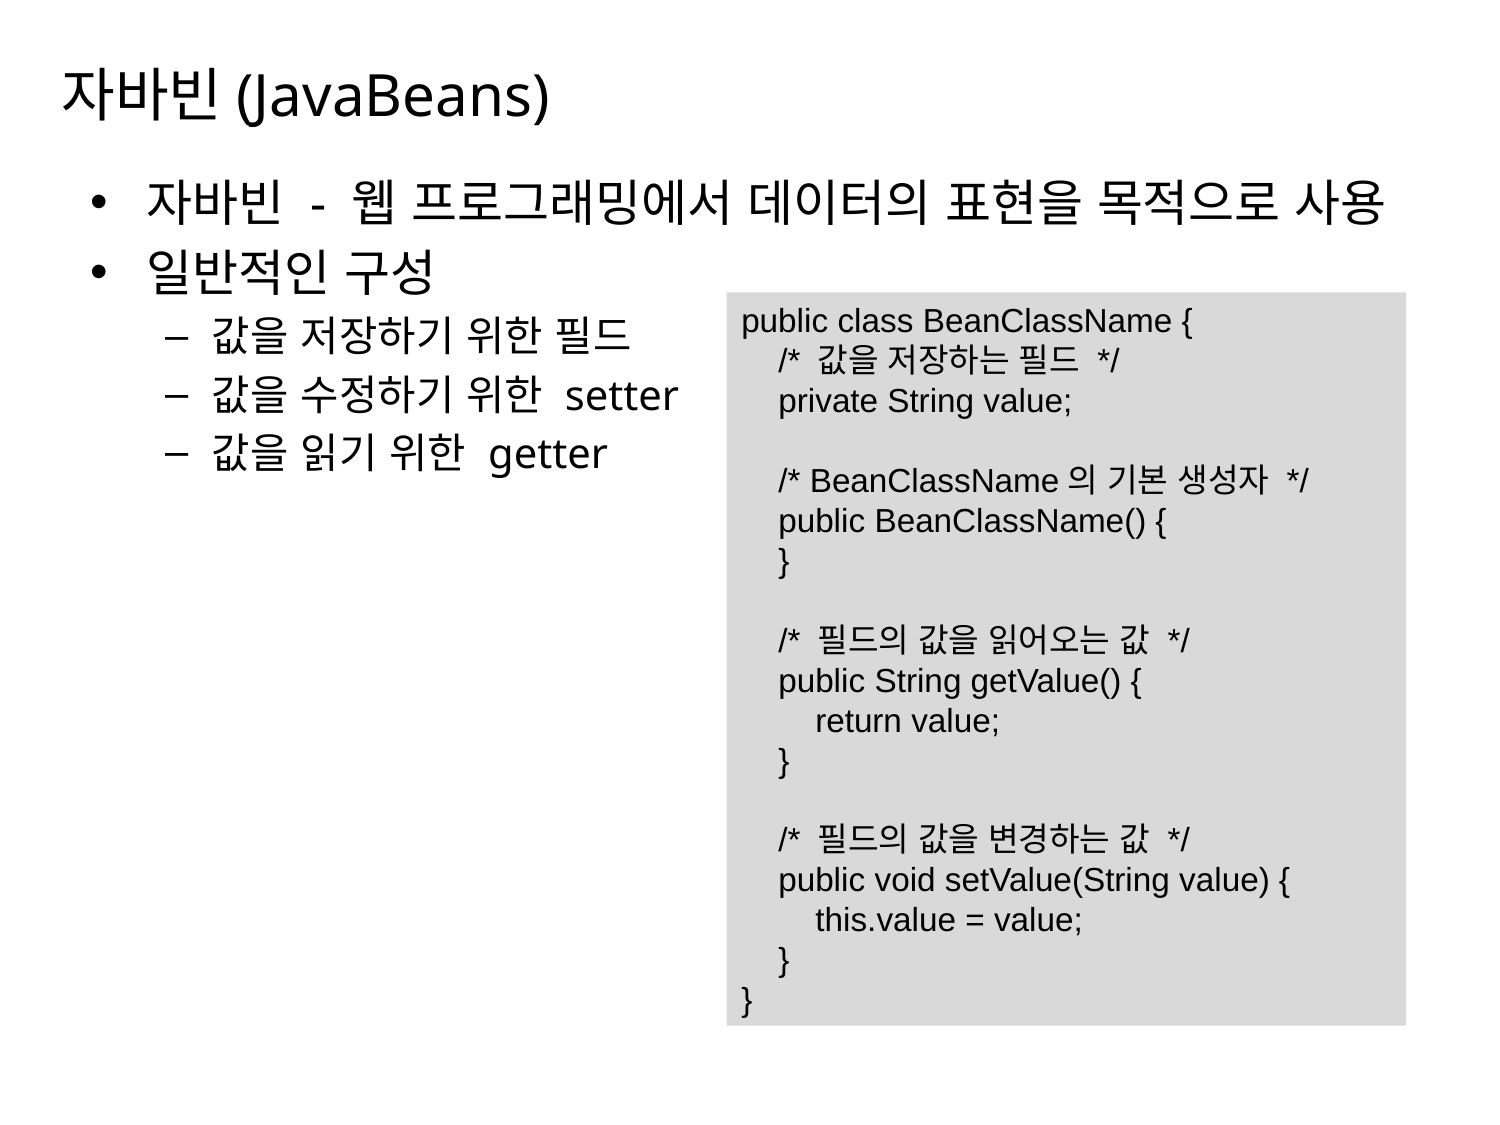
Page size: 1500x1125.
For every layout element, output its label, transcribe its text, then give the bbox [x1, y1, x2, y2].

list 자바빈 - 웹 프로그래밍에서 데이터의 표현을 목적으로 사용 일반적인 구성 값을 저장하기 위한 필드 값을 수정하기 위한 setter 값을 읽기 위한 getter [75, 164, 1425, 1005]
text_box public class BeanClassName { /* 값을 저장하는 필드 */ private String value; /* BeanClassName의 기본 생성자 */ public BeanClassName() { } /* 필드의 값을 읽어오는 값 */ public String getValue() { return value; } /* 필드의 값을 변경하는 값 */ public void setValue(String value) { this.value = value; } } [726, 292, 1407, 1026]
title 자바빈(JavaBeans) [46, 45, 1465, 141]
